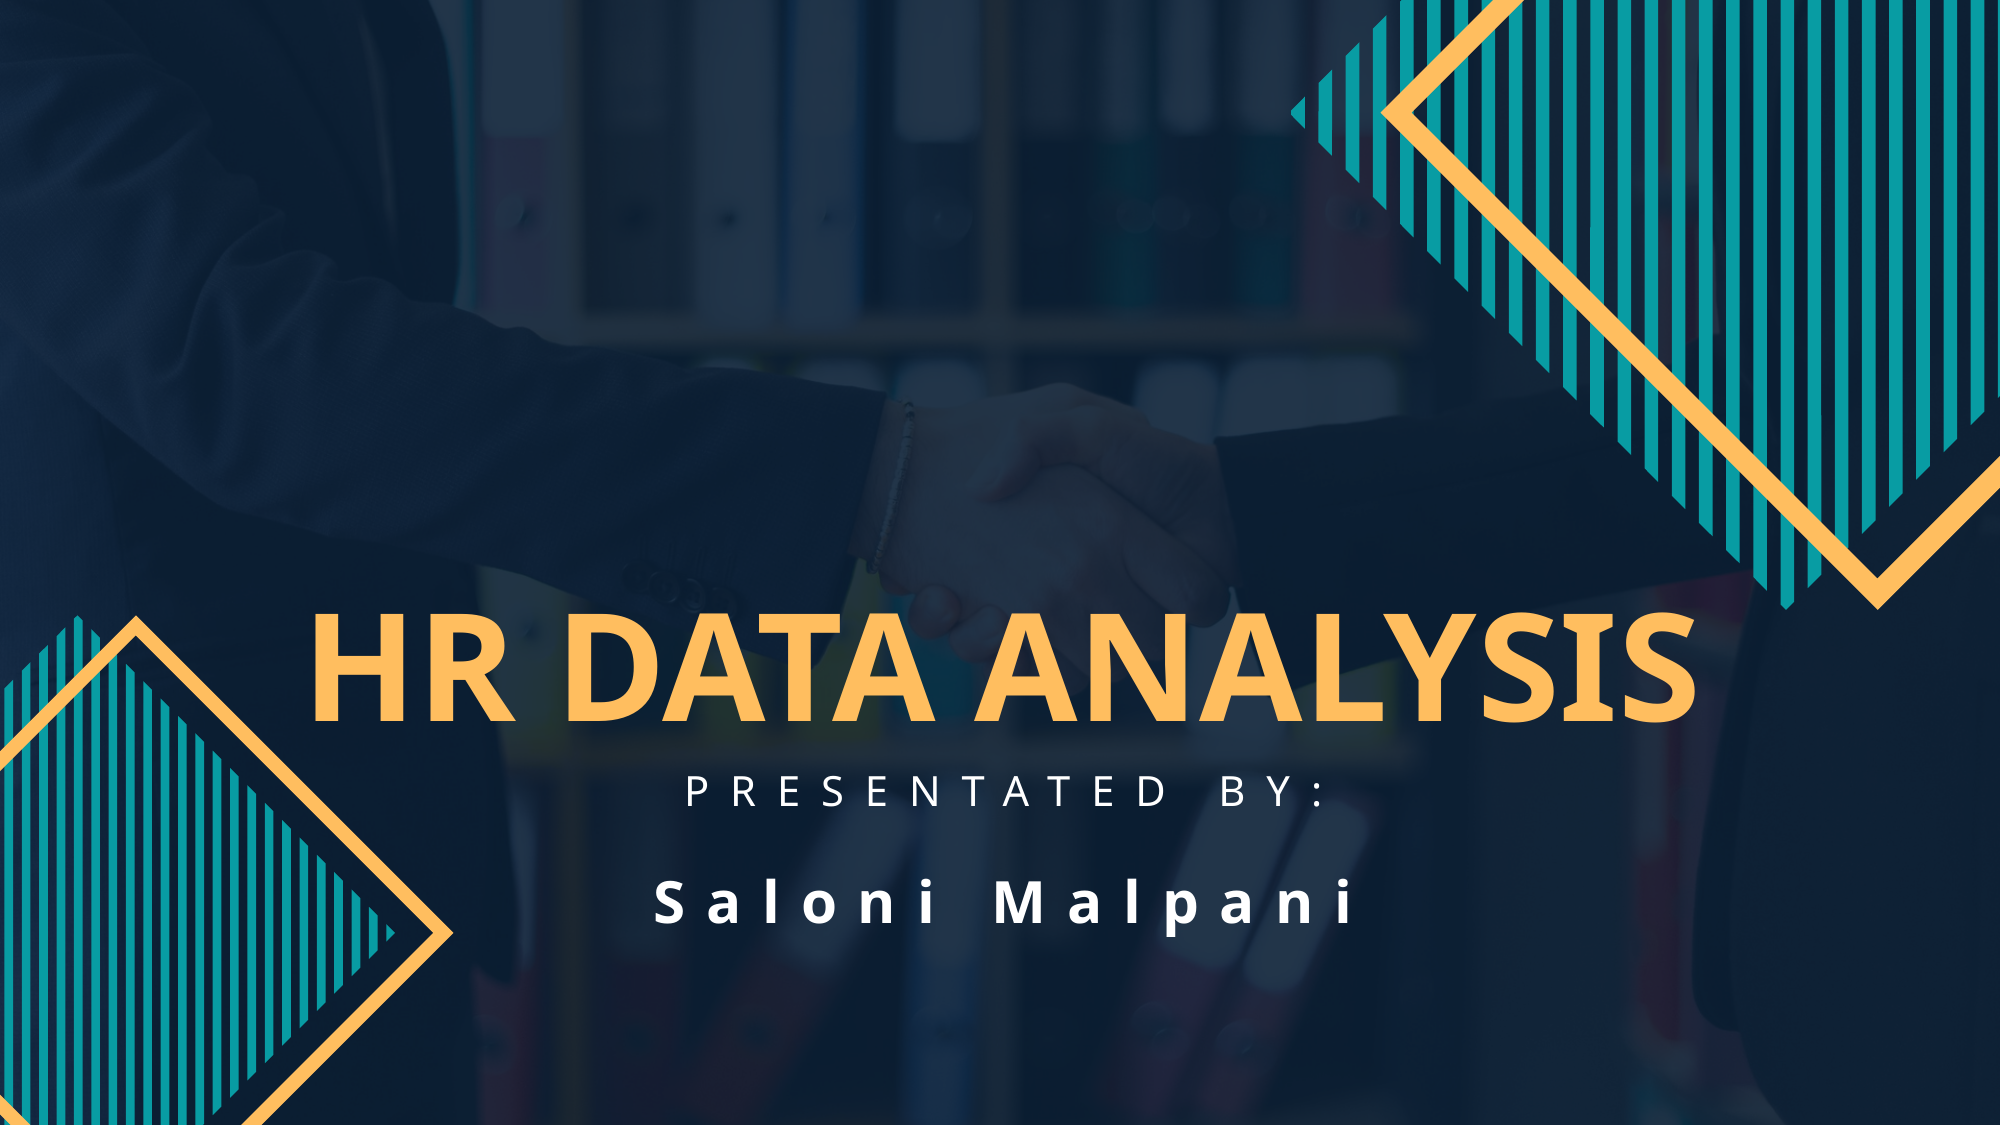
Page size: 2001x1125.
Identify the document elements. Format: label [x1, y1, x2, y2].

picture [0, 0, 2000, 1125]
text_box [0, 708, 361, 1125]
text_box [1434, 0, 2000, 465]
